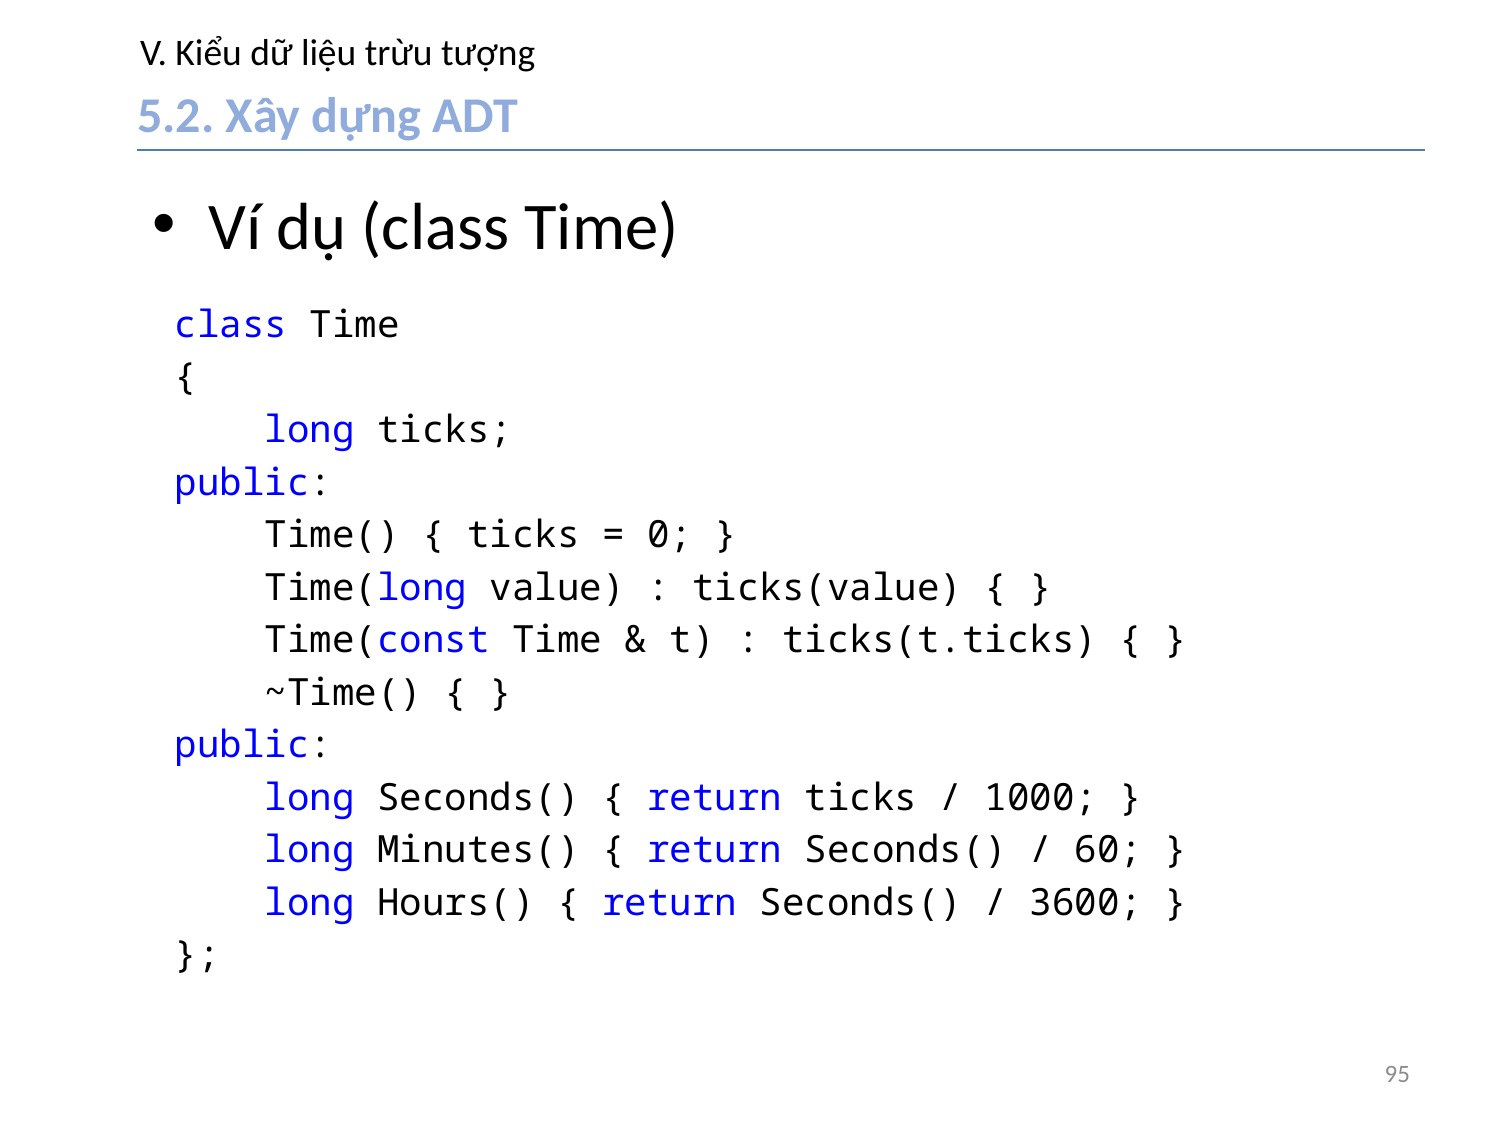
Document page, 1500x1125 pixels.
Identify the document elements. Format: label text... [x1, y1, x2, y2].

list class Time { long ticks; public: Time() { ticks = 0; } Time(long value) : ticks(value) { } Time(const Time & t) : ticks(t.ticks) { } ~Time() { } public: long Seconds() { return ticks / 1000; } long Minutes() { return Seconds() / 60; } long Hours() { return Seconds() / 3600; } }; [137, 262, 1425, 1013]
title V. Kiểu dữ liệu trừu tượng [125, 24, 1425, 75]
list 5.2. Xây dựng ADT [99, 75, 1425, 150]
list Ví dụ (class Time) [137, 174, 1425, 262]
slide_number 95 [1074, 1042, 1425, 1103]
